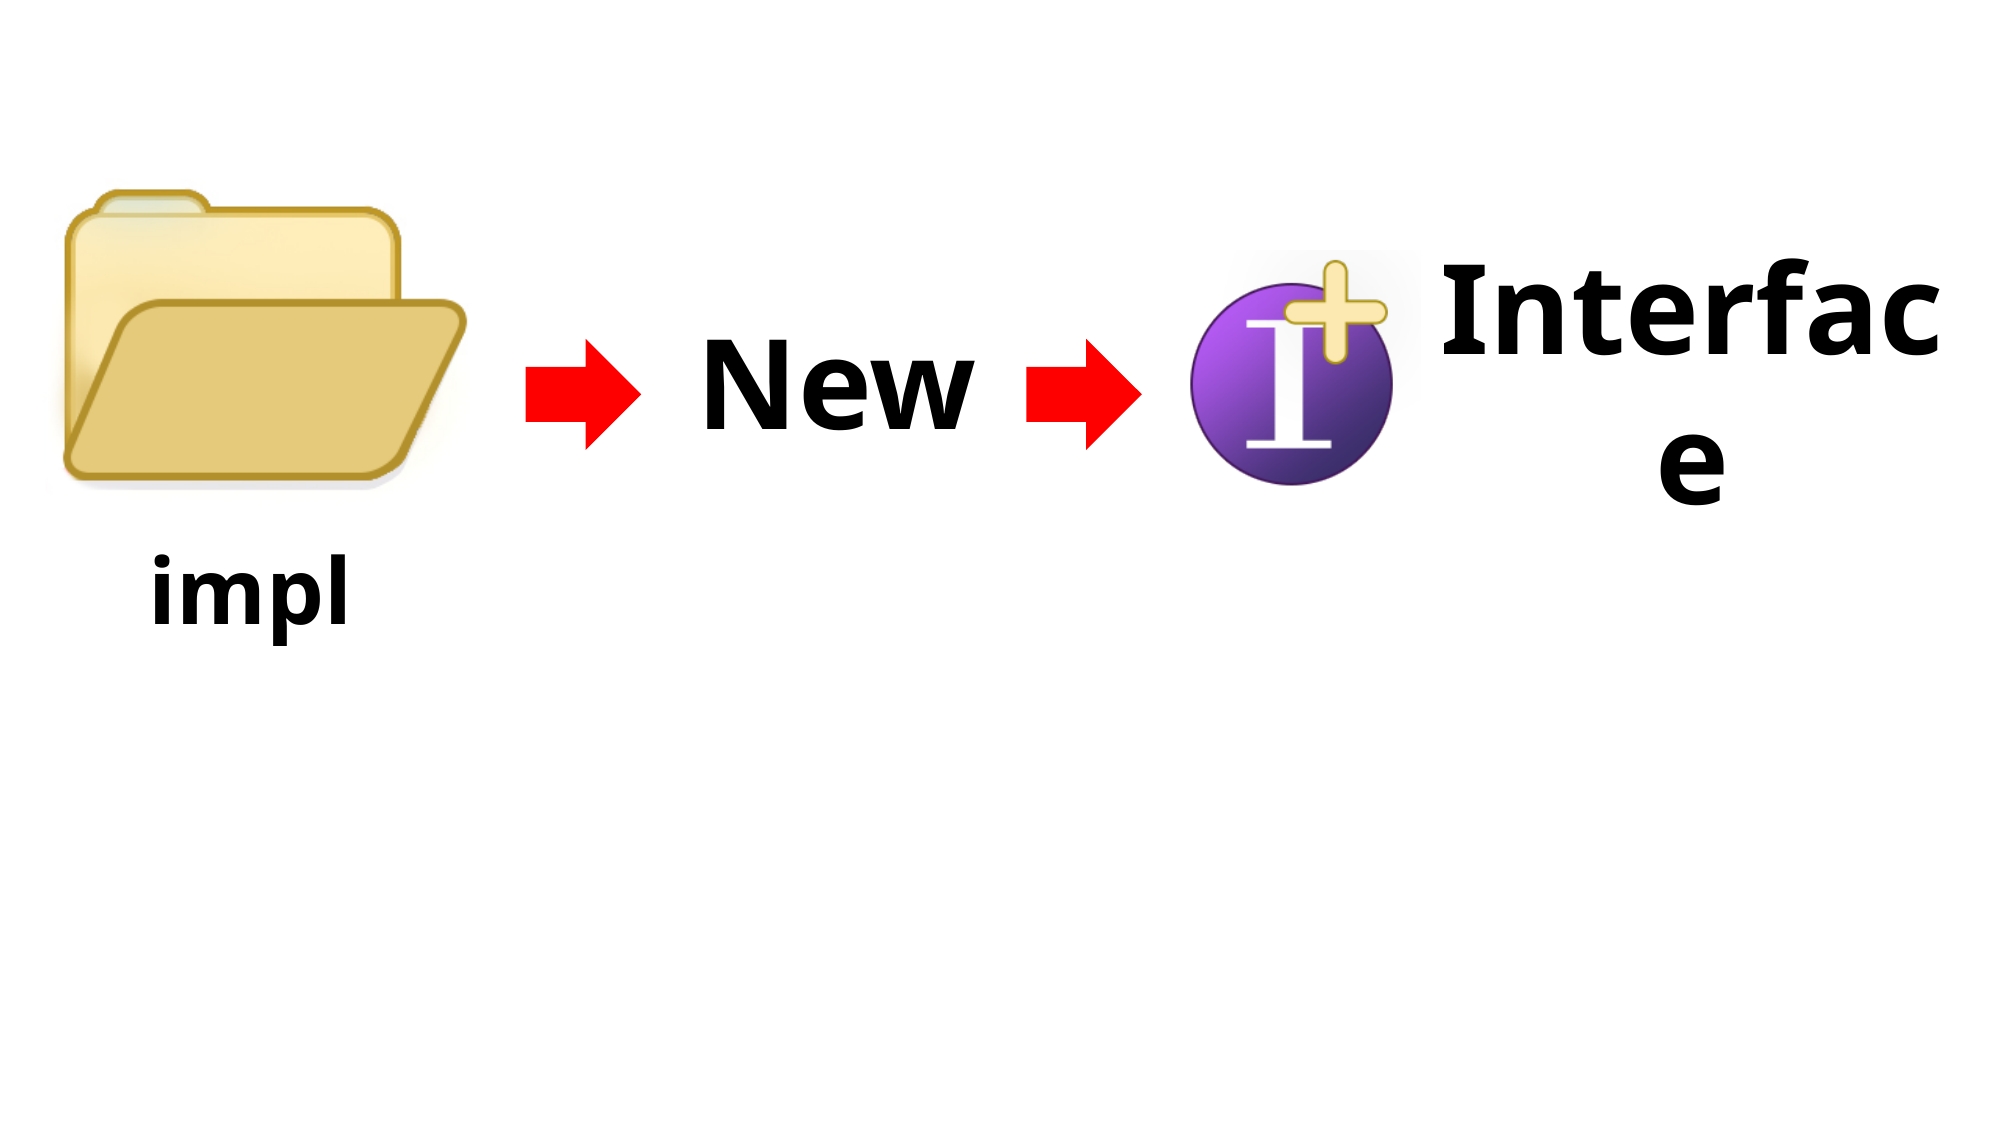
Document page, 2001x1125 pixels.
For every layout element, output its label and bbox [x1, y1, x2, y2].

text_box [18, 66, 1982, 679]
